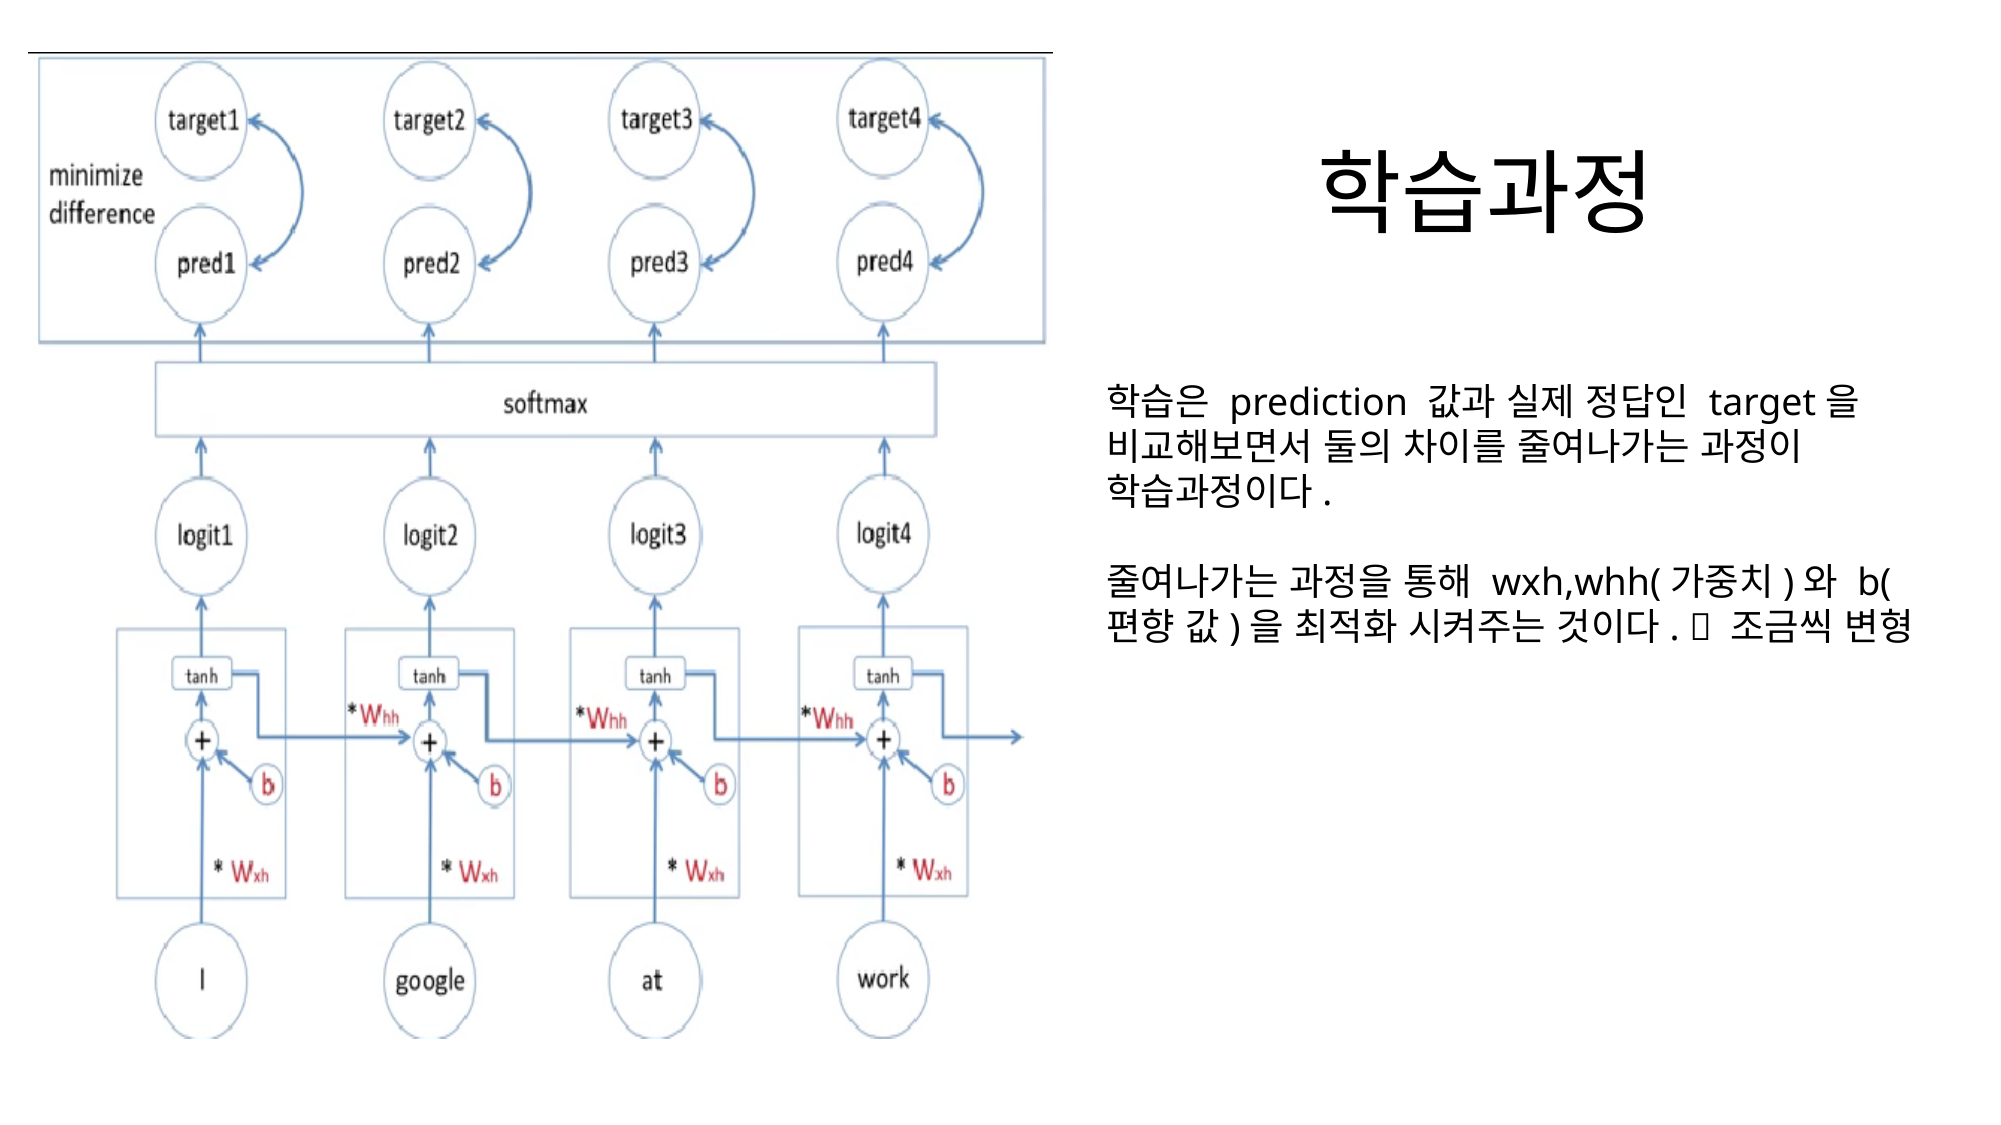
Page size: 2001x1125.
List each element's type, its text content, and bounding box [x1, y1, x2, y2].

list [28, 52, 1054, 1040]
text_box 학습은 prediction 값과 실제 정답인 target을 비교해보면서 둘의 차이를 줄여나가는 과정이 학습과정이다. 줄여나가는 과정을 통해 wxh,whh(가중치)와 b(편향 값)을 최적화 시켜주는 것이다.  조금씩 변형 [1091, 370, 1970, 701]
text_box 학습과정 [1302, 127, 1945, 253]
